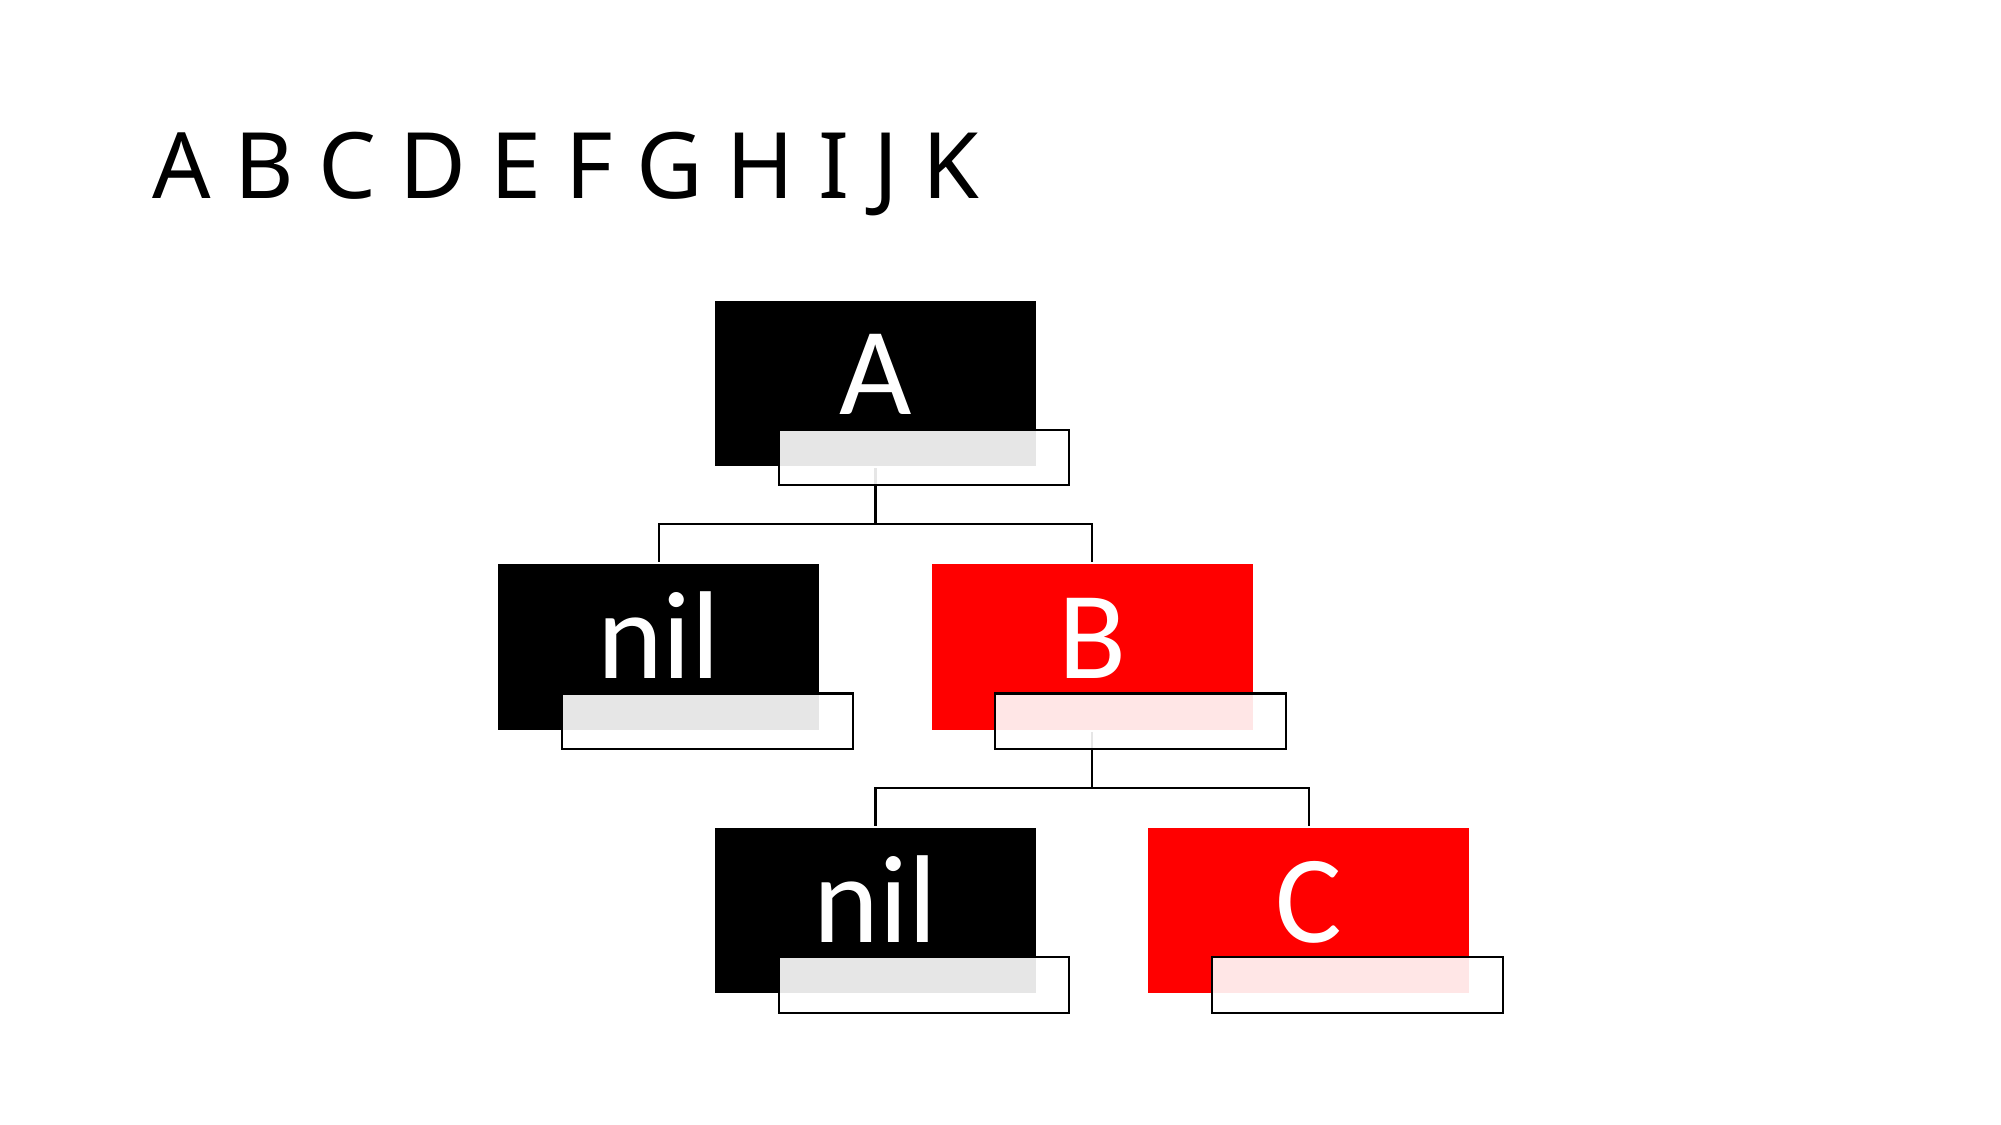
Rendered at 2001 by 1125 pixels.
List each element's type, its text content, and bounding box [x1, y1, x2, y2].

title A B C D E F G H I J K [137, 59, 1863, 278]
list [137, 299, 1863, 1014]
